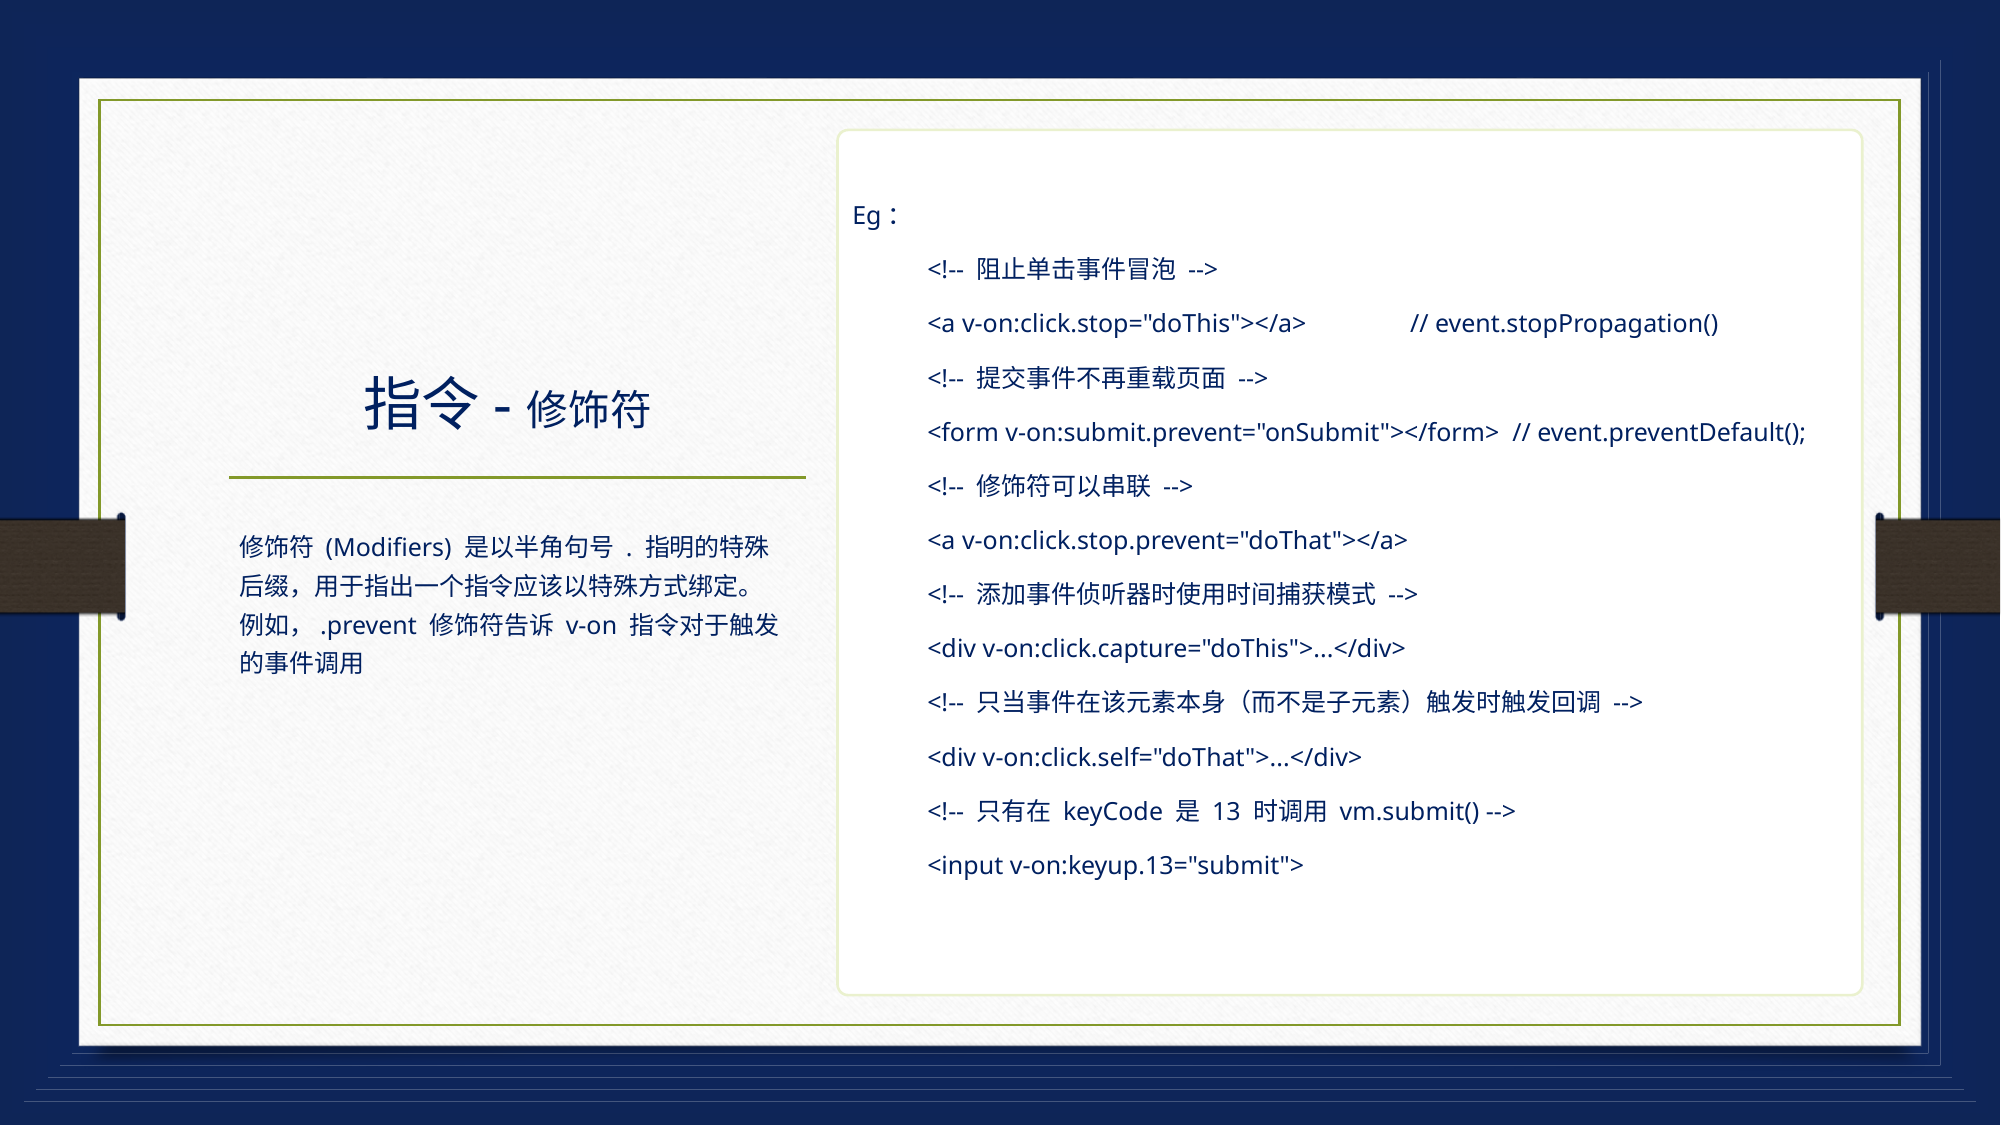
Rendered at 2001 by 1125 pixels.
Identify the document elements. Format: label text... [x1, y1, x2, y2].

title 指令-修饰符 [69, 226, 837, 445]
picture [0, 0, 2001, 1125]
text_box [836, 128, 1864, 226]
text_box [836, 445, 1864, 997]
list 修饰符 (Modifiers) 是以半角句号 . 指明的特殊后缀，用于指出一个指令应该以特殊方式绑定。例如，.prevent 修饰符告诉 v-on 指令对于触发的事件调用 [224, 493, 802, 708]
text_box Eg： <!-- 阻止单击事件冒泡 --> <a v-on:click.stop="doThis"></a> // event.stopPropagation() <!-- 提交事件不再重载页面 --> <form v-on:submit.prevent="onSubmit"></form> // event.preventDefault(); <!-- 修饰符可以串联 --> <a v-on:click.stop.prevent="doThat"></a> <!-- 添加事件侦听器时使用时间捕获模式 --> <div v-on:click.capture="doThis">...</div> <!-- 只当事件在该元素本身（而不是子元素）触发时触发回调 --> <div v-on:click.self="doThat">...</div> <!-- 只有在 keyCode 是 13 时调用 vm.submit() --> <input v-on:keyup.13="submit"> [837, 163, 1878, 887]
